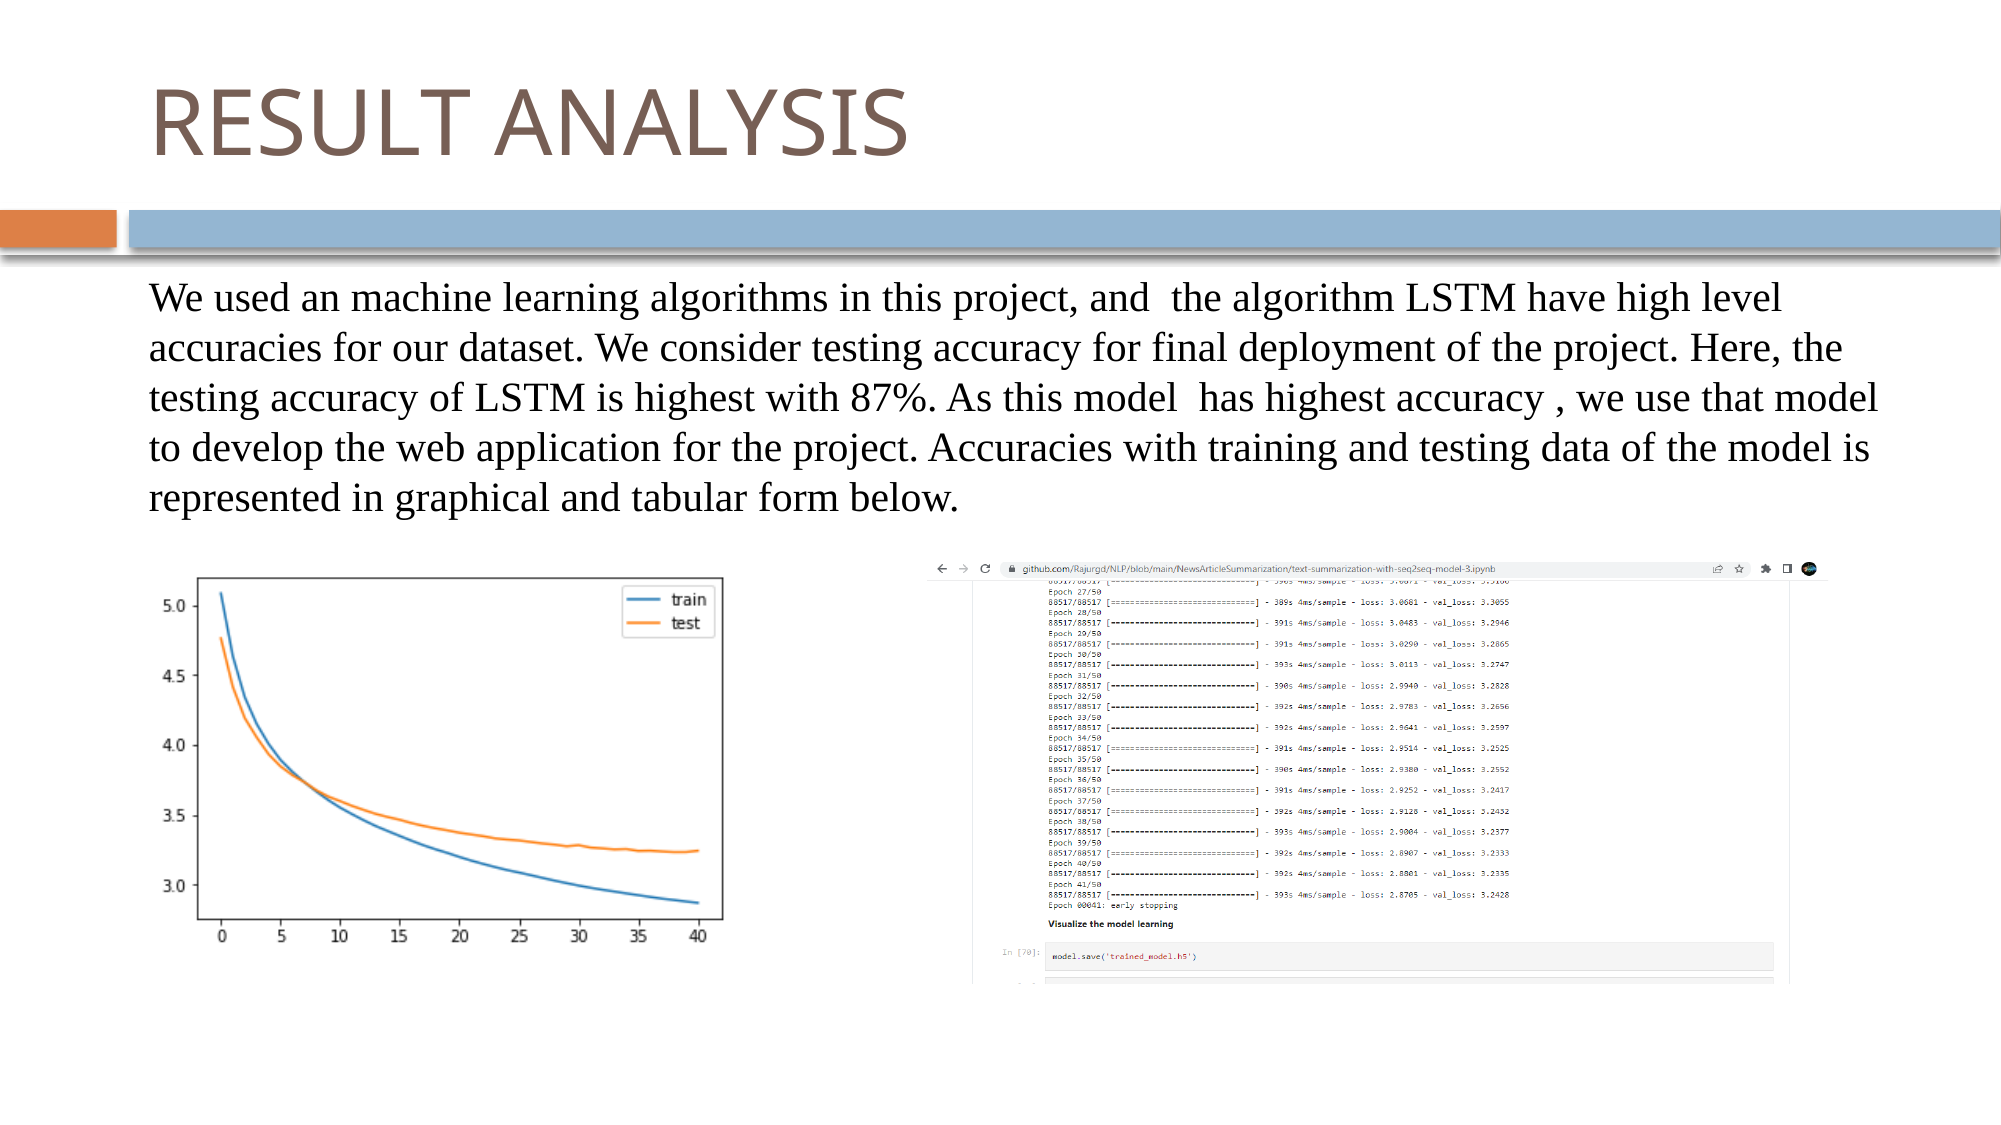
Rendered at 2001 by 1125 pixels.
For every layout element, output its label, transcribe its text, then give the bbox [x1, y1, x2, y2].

list We used an machine learning algorithms in this project, and the algorithm LSTM have high level accuracies for our dataset. We consider testing accuracy for final deployment of the project. Here, the testing accuracy of LSTM is highest with 87%. As this model has highest accuracy , we use that model to develop the web application for the project. Accuracies with training and testing data of the model is represented in graphical and tabular form below. [133, 262, 1918, 1000]
picture [133, 562, 766, 970]
picture [926, 562, 1829, 984]
title RESULT ANALYSIS [133, 37, 1918, 200]
